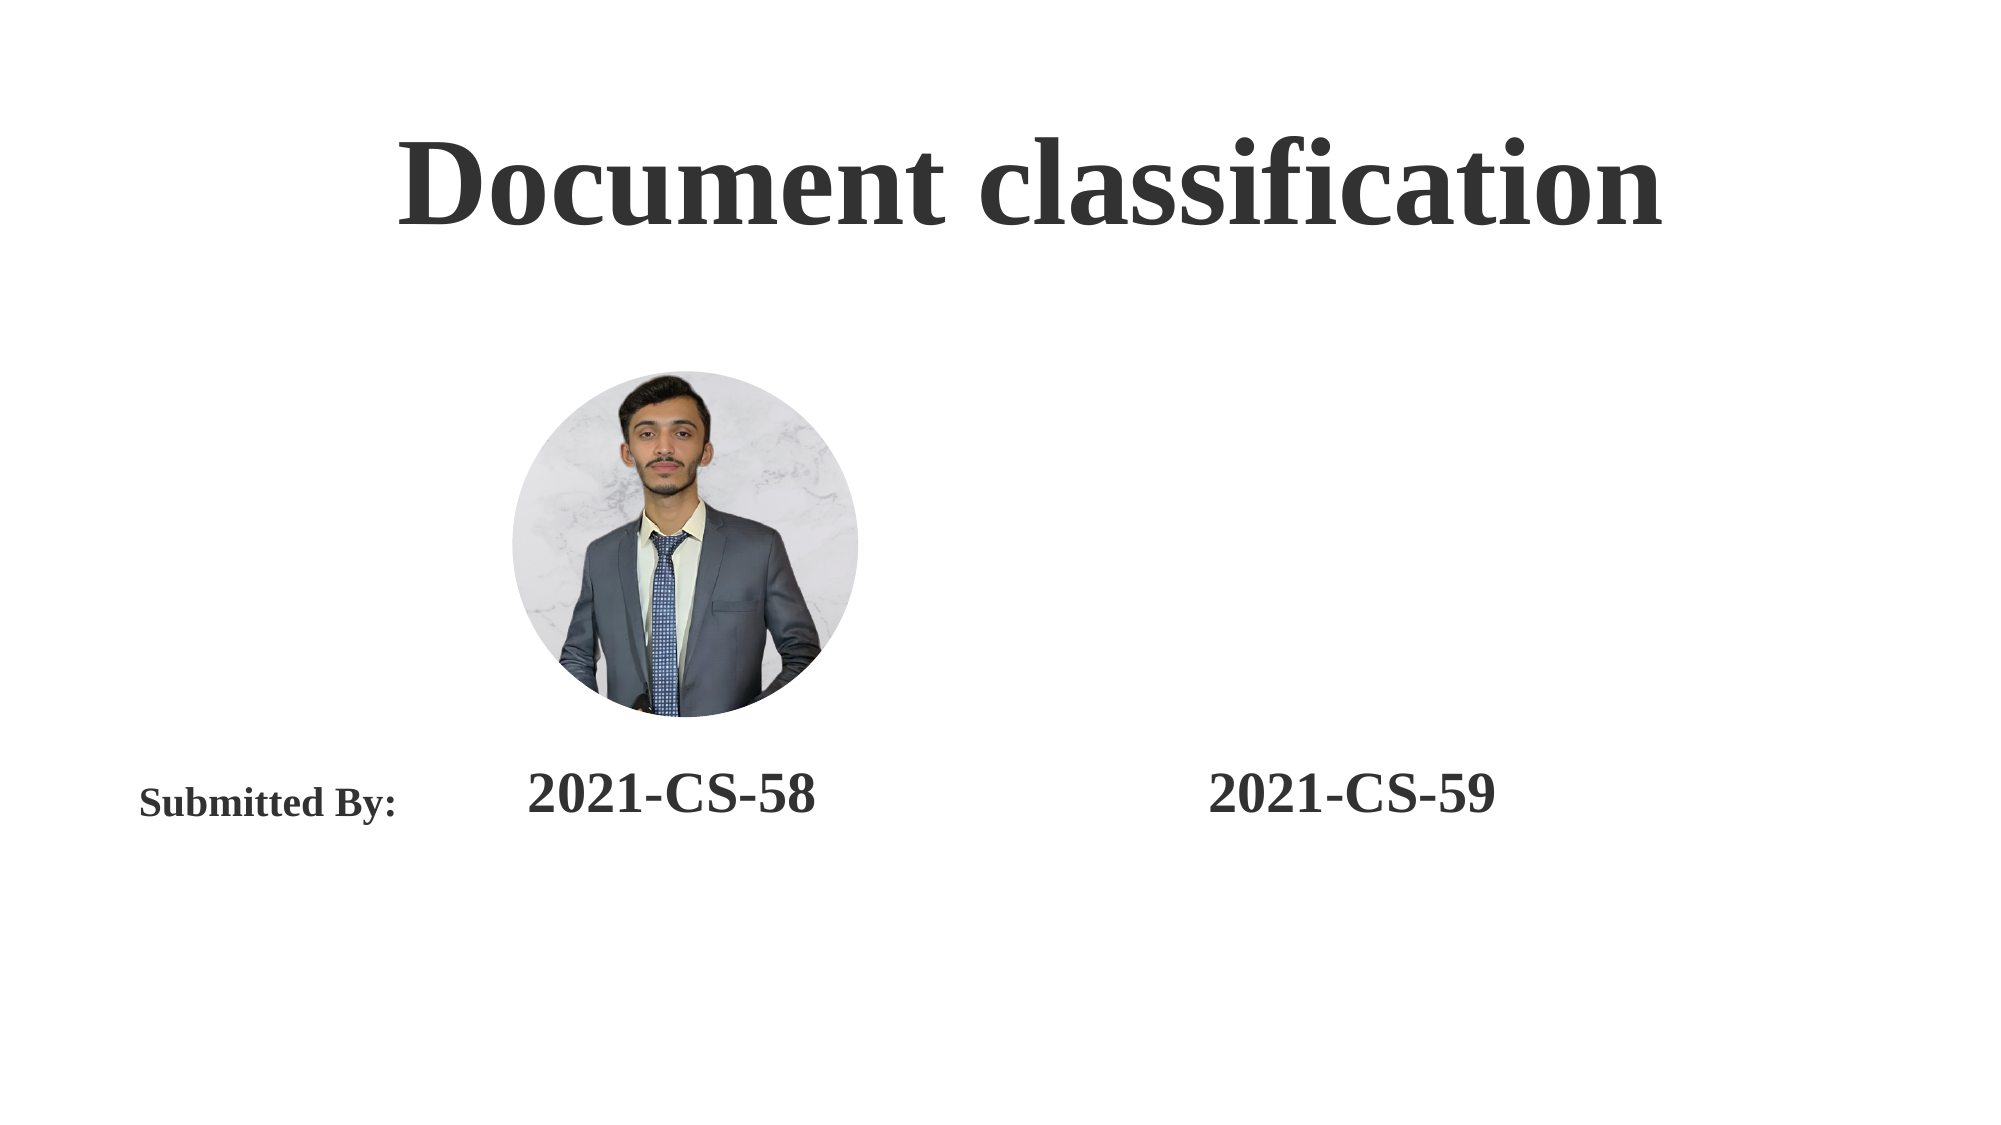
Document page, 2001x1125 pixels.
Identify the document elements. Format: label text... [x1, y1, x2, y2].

picture [512, 371, 859, 718]
text_box 2021-CS-58 2021-CS-59 [416, 746, 1609, 832]
text_box Submitted By: [0, 766, 416, 832]
text_box Document classification [214, 91, 1849, 257]
